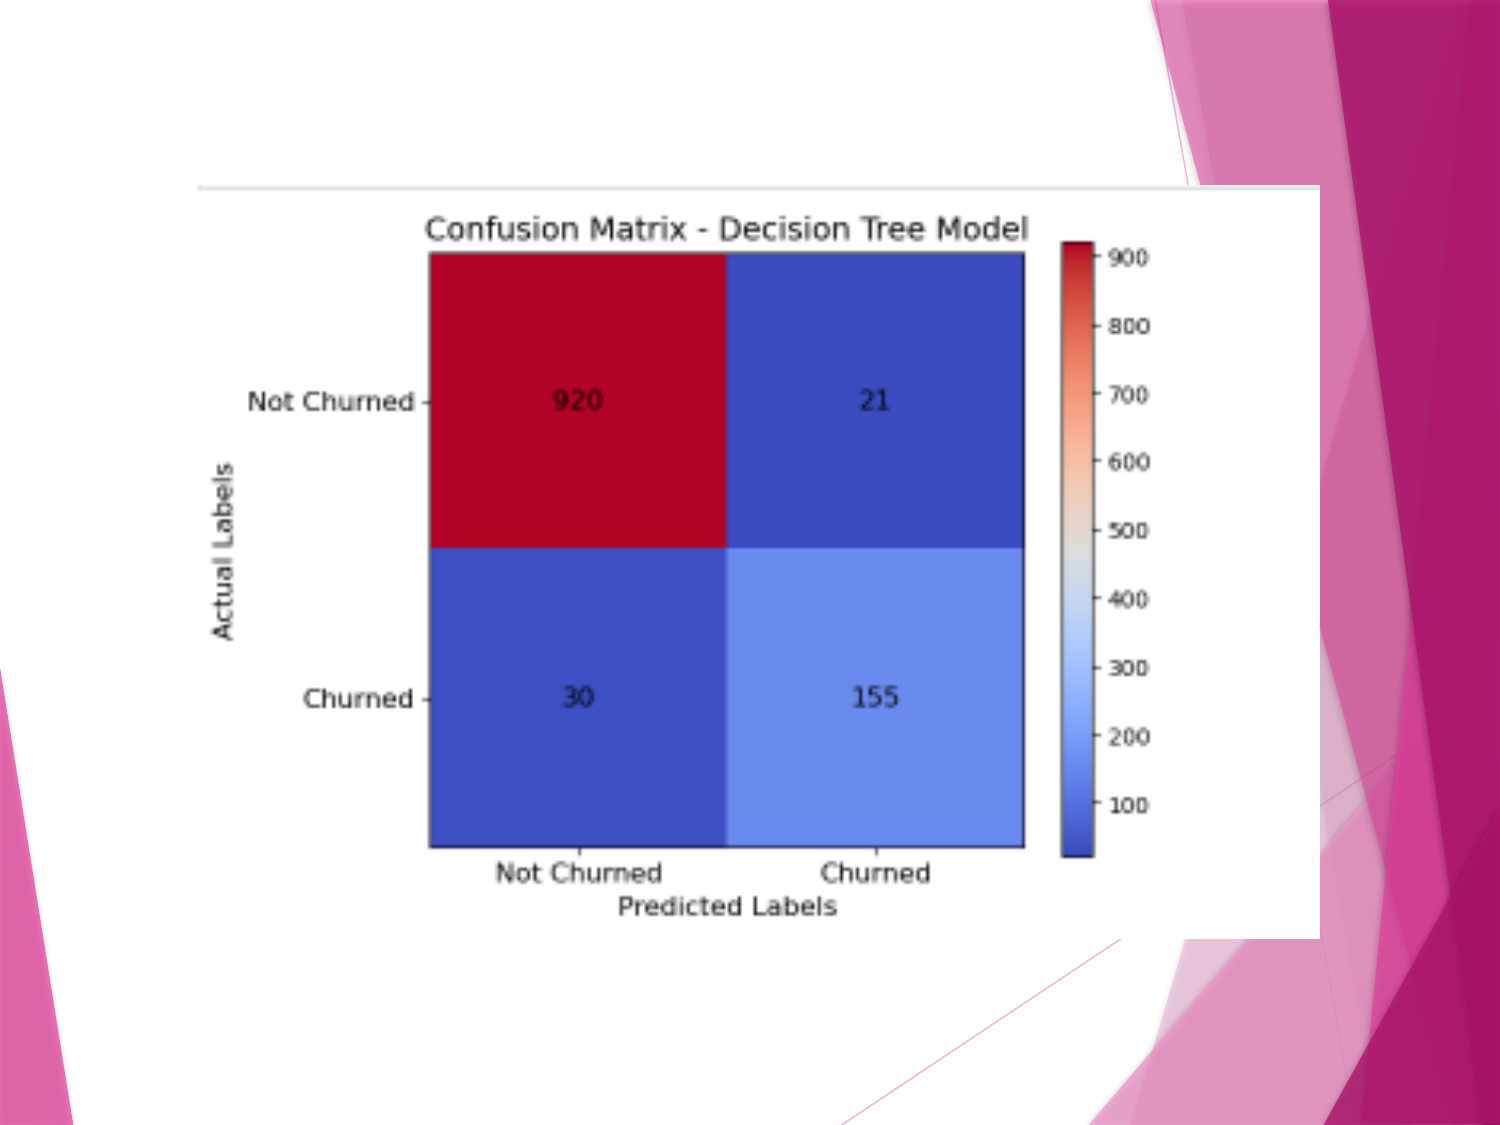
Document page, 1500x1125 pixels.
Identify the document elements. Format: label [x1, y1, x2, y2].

picture [180, 185, 1321, 940]
